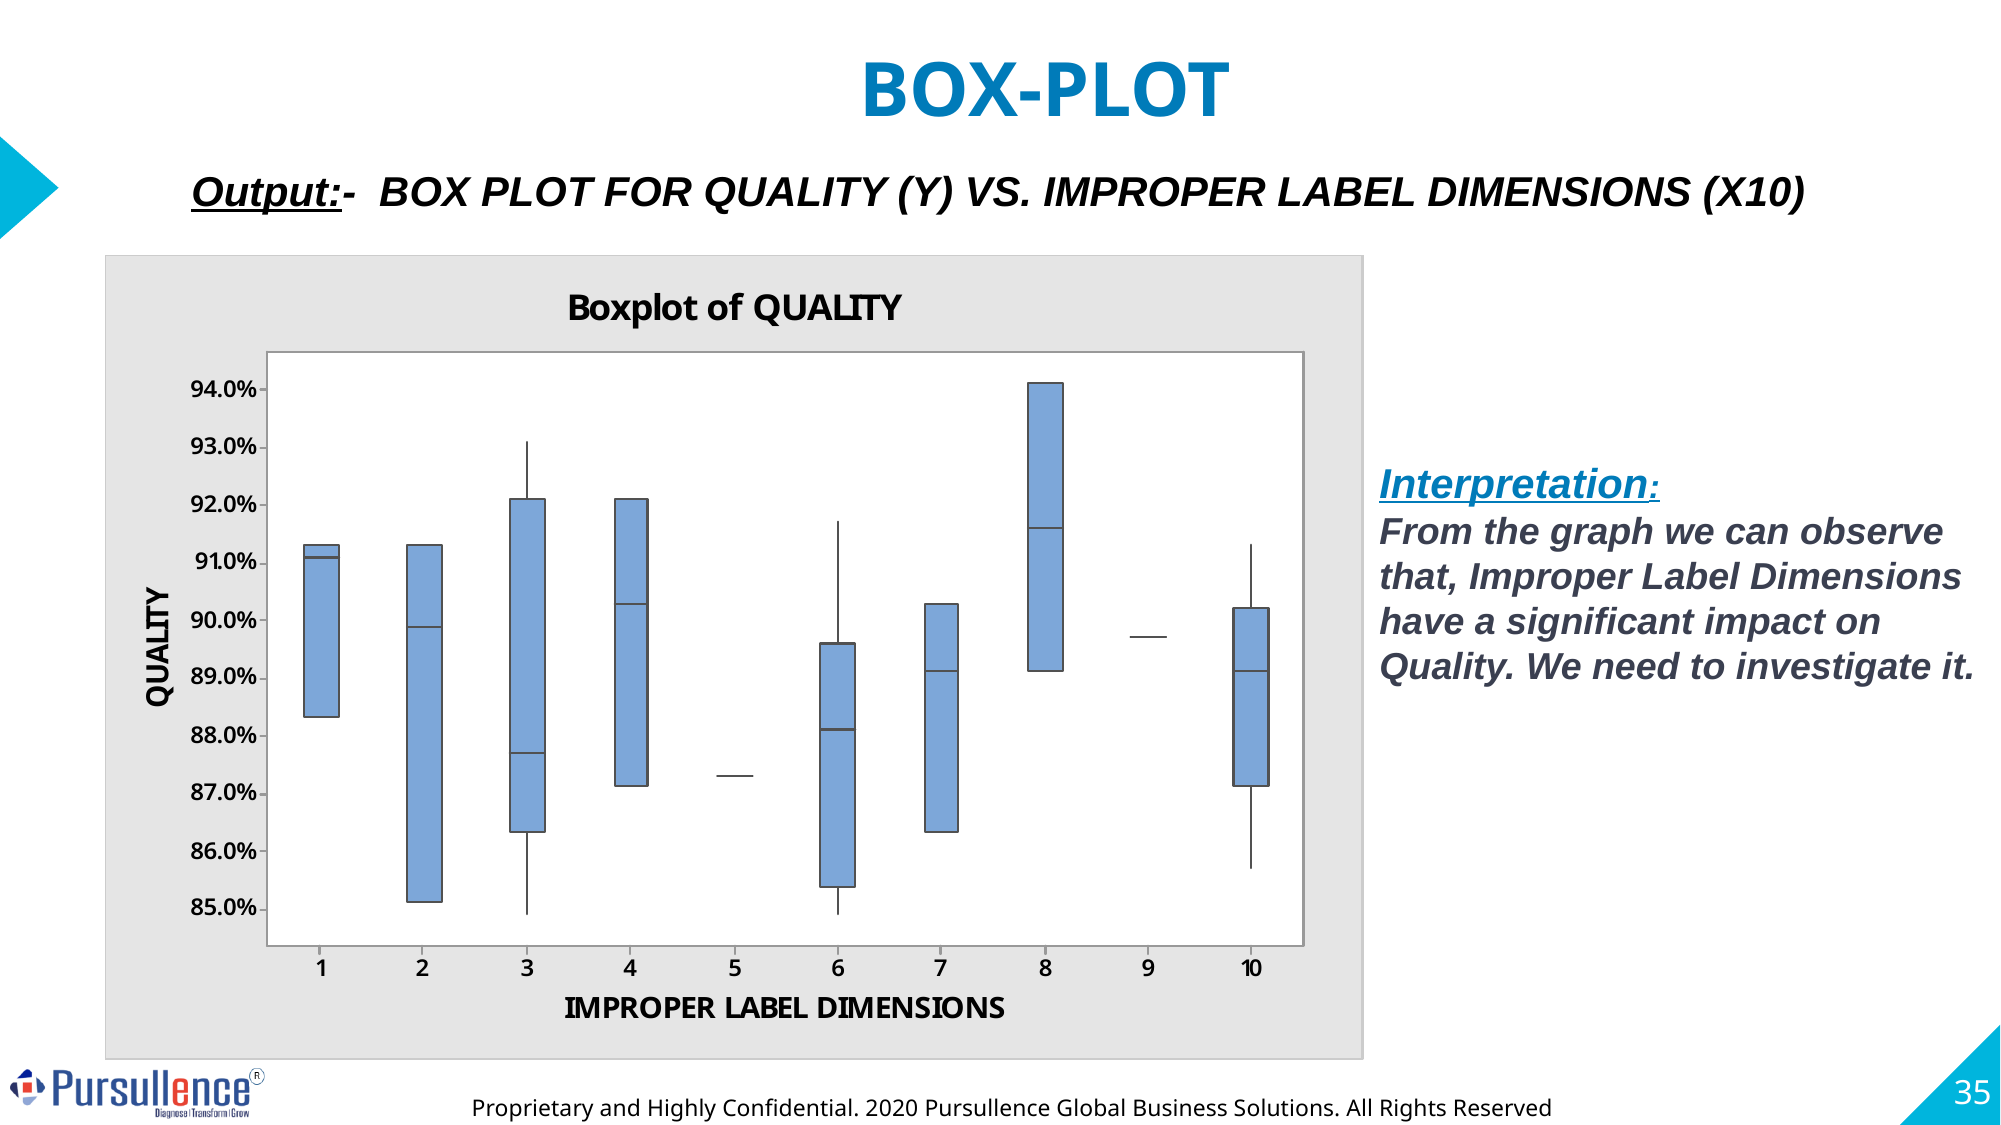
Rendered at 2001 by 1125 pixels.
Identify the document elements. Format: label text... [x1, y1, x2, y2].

text_box BOX-PLOT [317, 0, 1774, 110]
picture [0, 254, 1365, 1122]
text_box Proprietary and Highly Confidential. 2020 Pursullence Global Business Solutions. All Rights Reserved [456, 1085, 1734, 1125]
text_box Interpretation: From the graph we can observe that, Improper Label Dimensions have a significant impact on Quality. We need to investigate it. [1371, 449, 1992, 695]
slide_number 35 [1891, 1014, 1992, 1117]
text_box Output:- BOX PLOT FOR QUALITY (Y) VS. IMPROPER LABEL DIMENSIONS (X10) [105, 157, 1892, 223]
